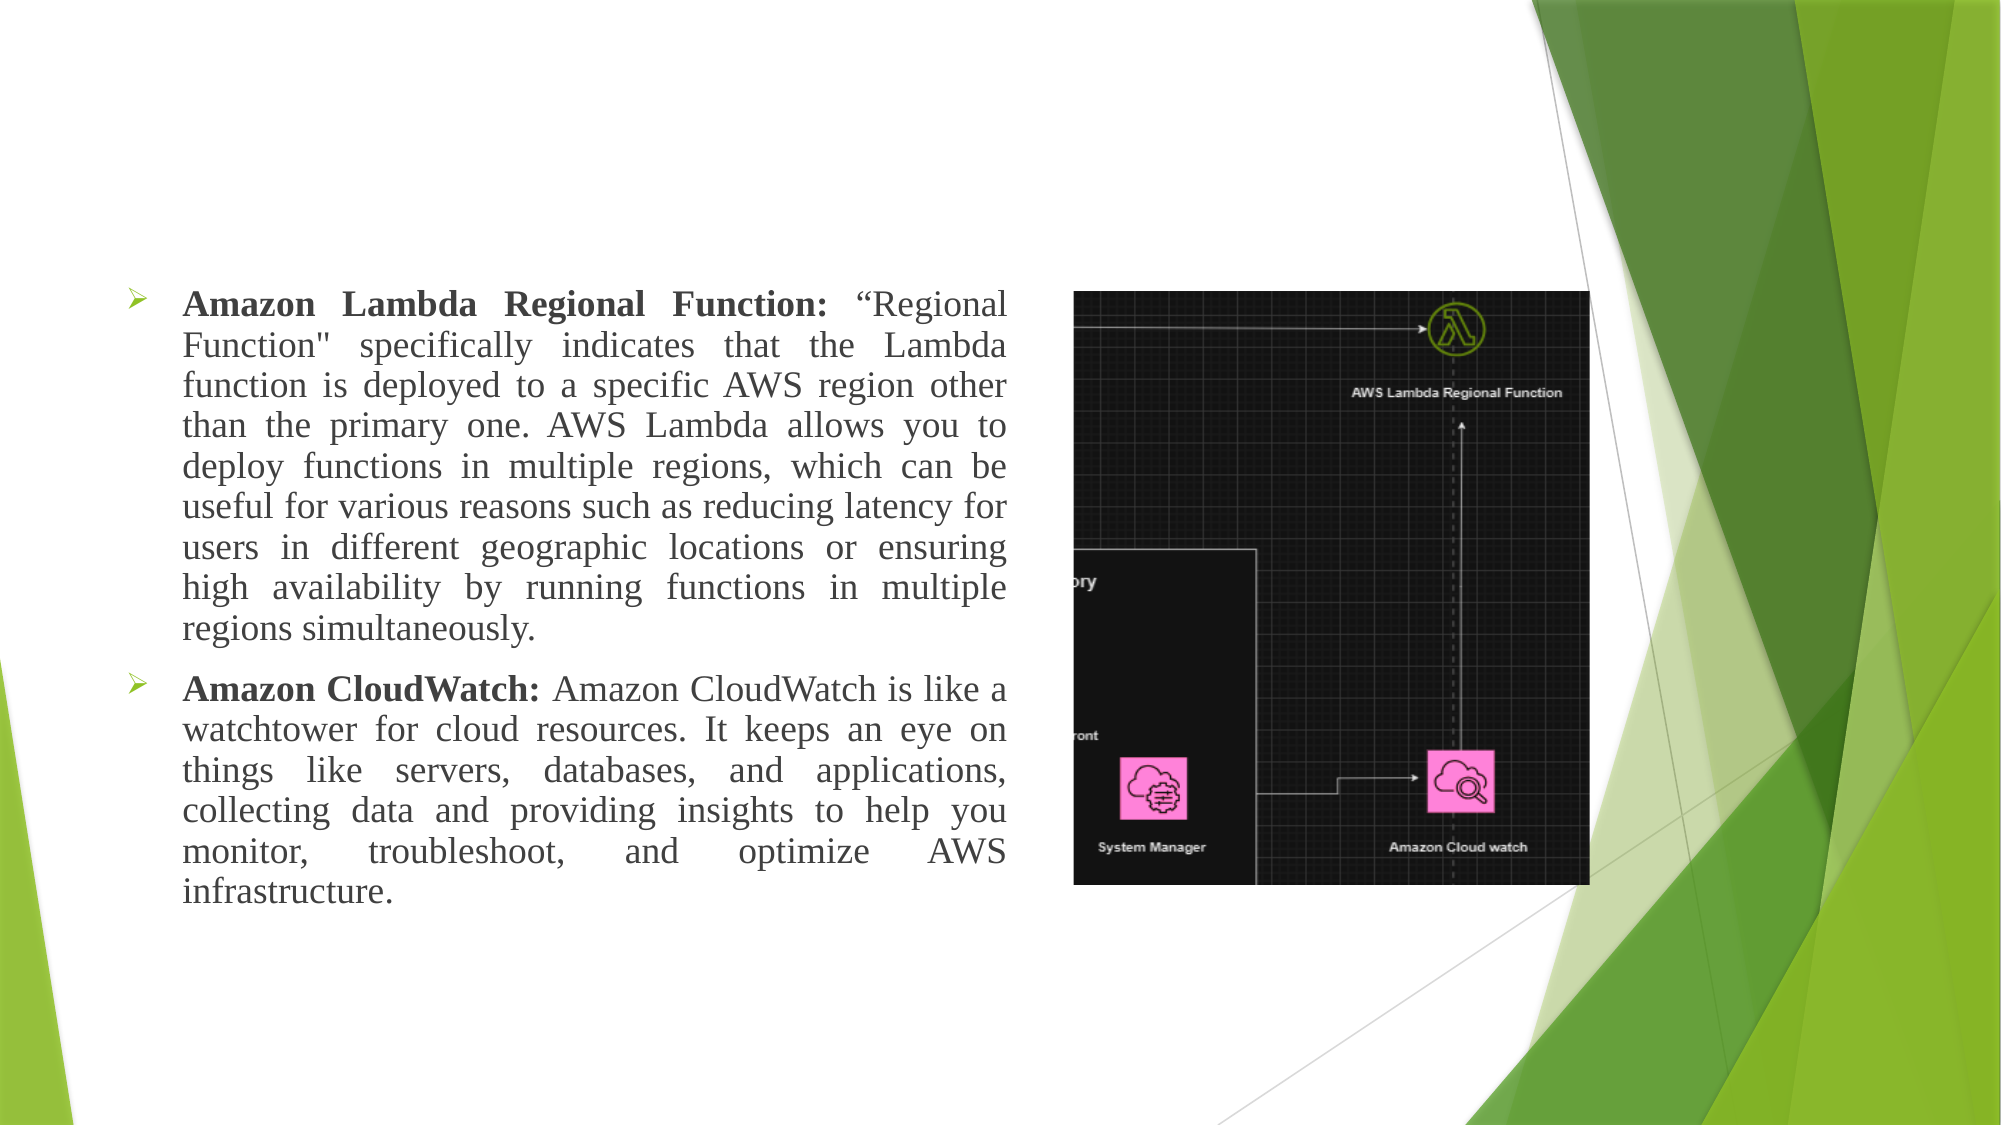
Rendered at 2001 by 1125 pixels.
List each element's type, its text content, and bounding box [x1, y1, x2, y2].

list Amazon Lambda Regional Function: “Regional Function" specifically indicates that the Lambda function is deployed to a specific AWS region other than the primary one. AWS Lambda allows you to deploy functions in multiple regions, which can be useful for various reasons such as reducing latency for users in different geographic locations or ensuring high availability by running functions in multiple regions simultaneously. Amazon CloudWatch: Amazon CloudWatch is like a watchtower for cloud resources. It keeps an eye on things like servers, databases, and applications, collecting data and providing insights to help you monitor, troubleshoot, and optimize AWS infrastructure. [111, 276, 1024, 992]
picture [1072, 291, 1591, 886]
